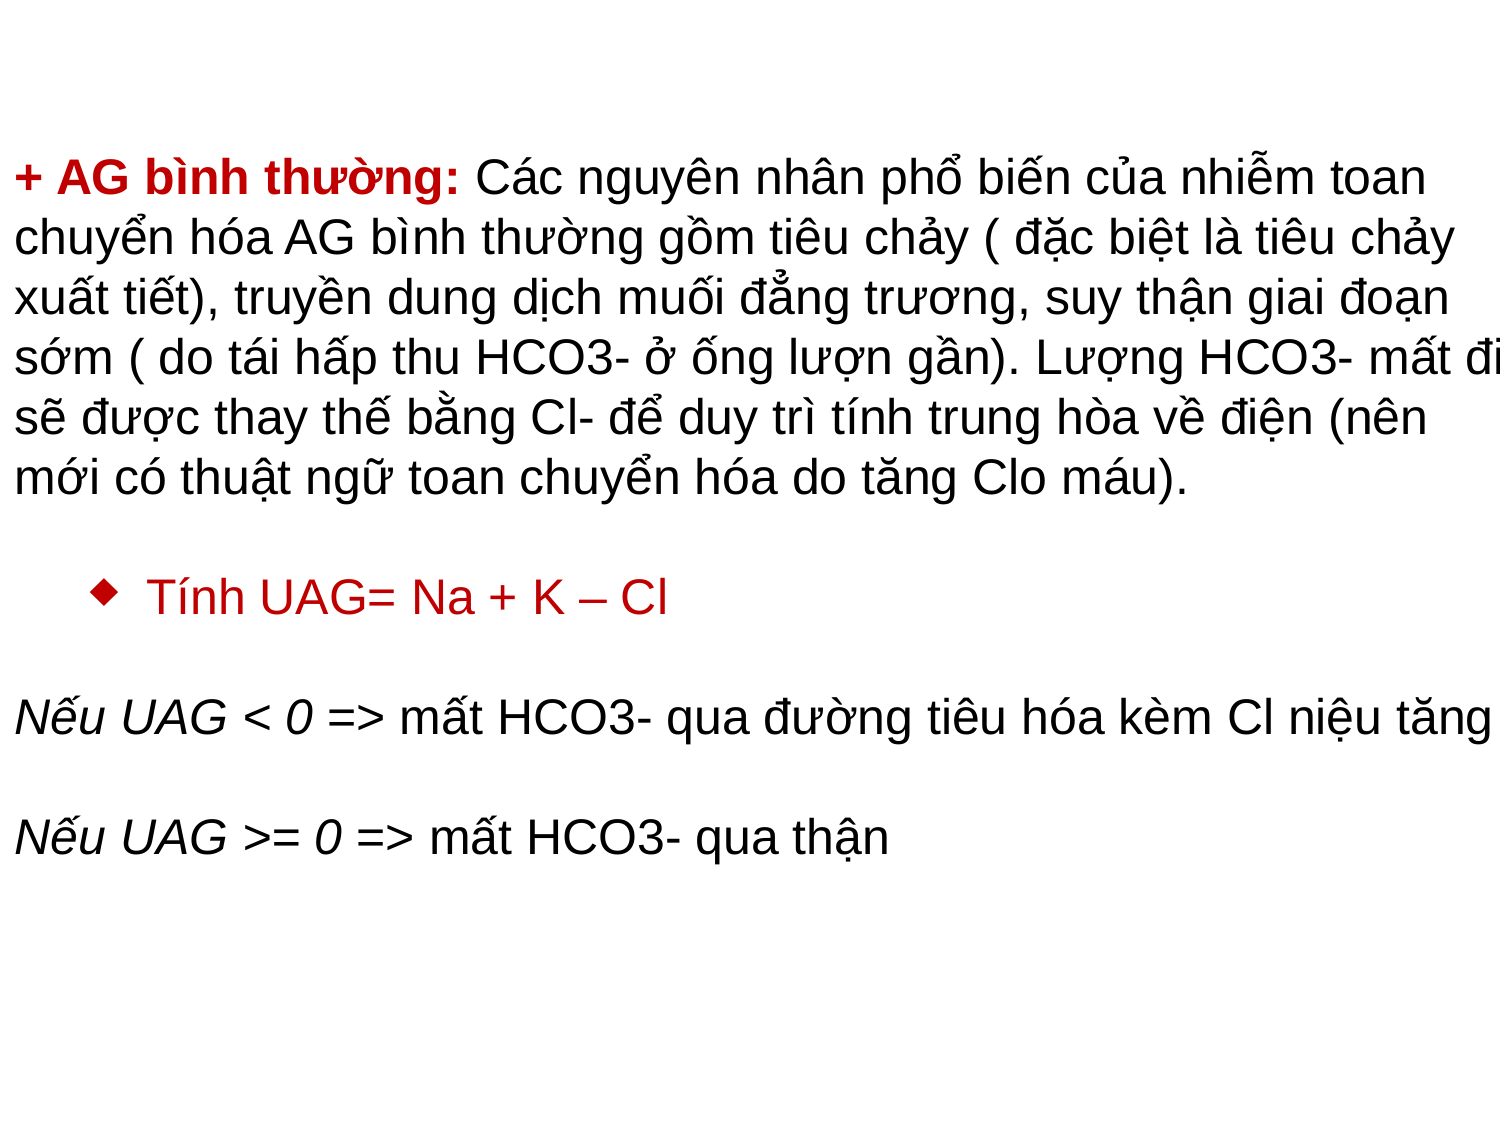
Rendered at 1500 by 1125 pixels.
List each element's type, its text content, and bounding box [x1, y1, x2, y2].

text_box + AG bình thường: Các nguyên nhân phổ biến của nhiễm toan chuyển hóa AG bình thường gồm tiêu chảy ( đặc biệt là tiêu chảy xuất tiết), truyền dung dịch muối đẳng trương, suy thận giai đoạn sớm ( do tái hấp thu HCO3- ở ống lượn gần). Lượng HCO3- mất đi sẽ được thay thế bằng Cl- để duy trì tính trung hòa về điện (nên mới có thuật ngữ toan chuyển hóa do tăng Clo máu). Tính UAG= Na + K – Cl Nếu UAG < 0 => mất HCO3- qua đường tiêu hóa kèm Cl niệu tăng Nếu UAG >= 0 => mất HCO3- qua thận [0, 137, 1500, 873]
